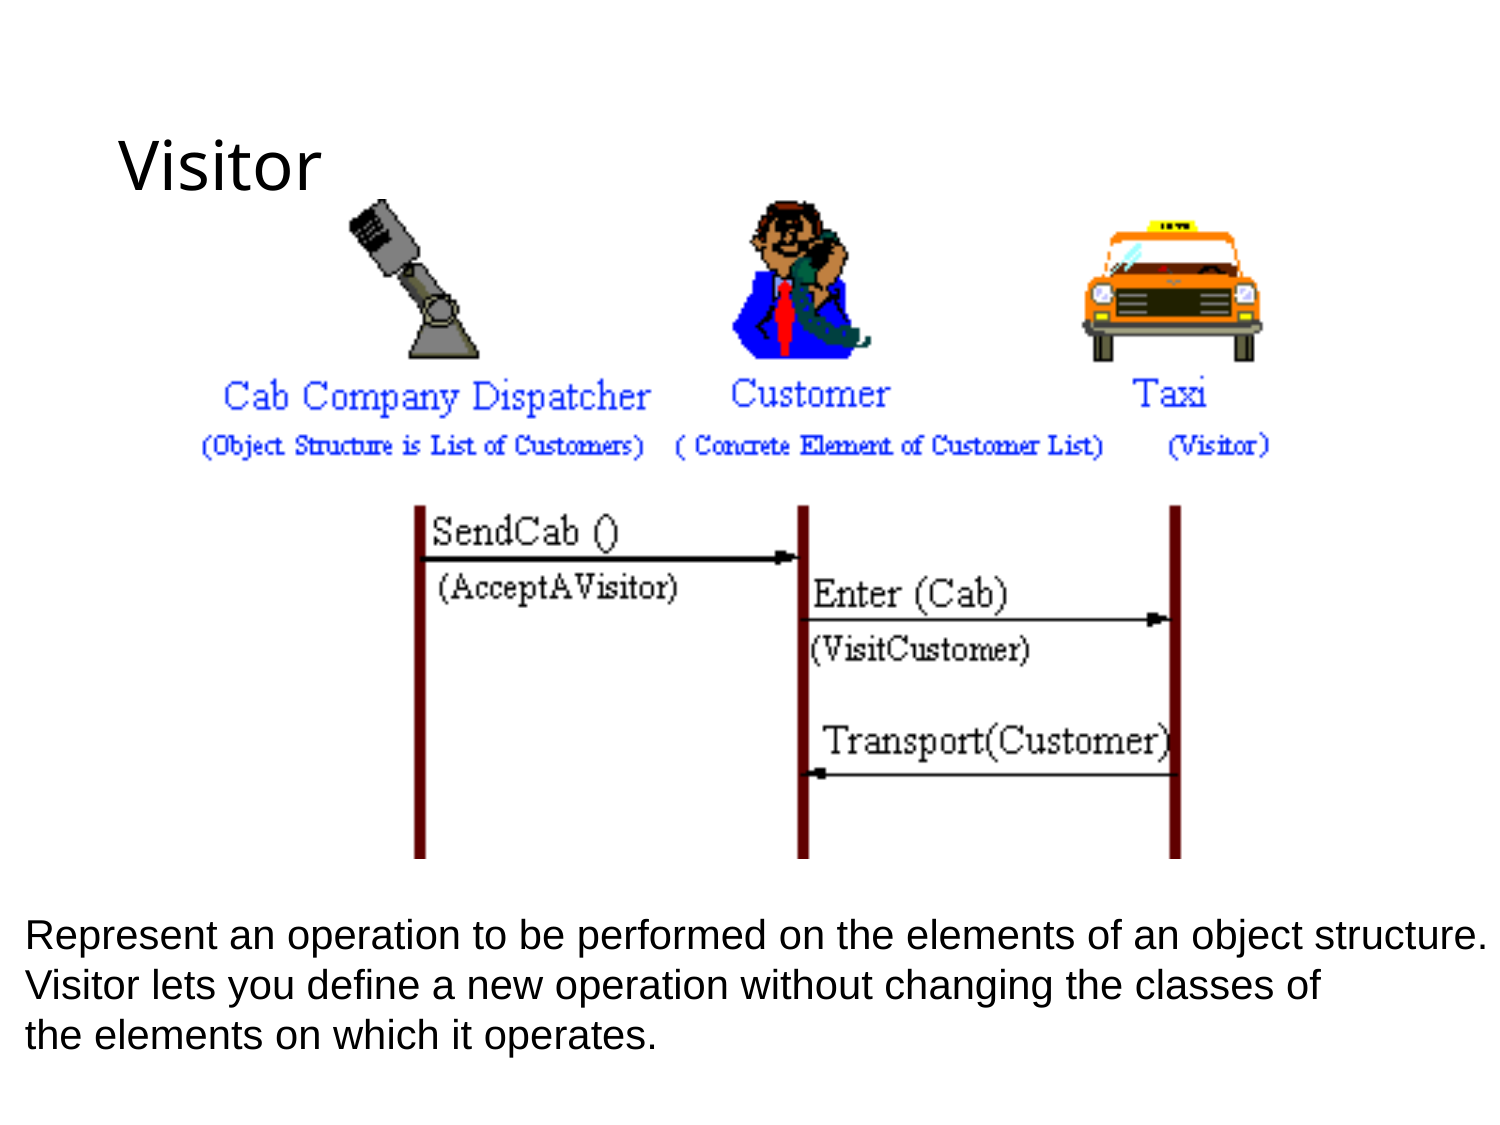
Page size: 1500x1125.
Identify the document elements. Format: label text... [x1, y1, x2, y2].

title Visitor [103, 59, 1397, 278]
text_box Represent an operation to be performed on the elements of an object structure. Visitor lets you define a new operation without changing the classes of the elements on which it operates. [9, 900, 1500, 1065]
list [187, 199, 1286, 859]
